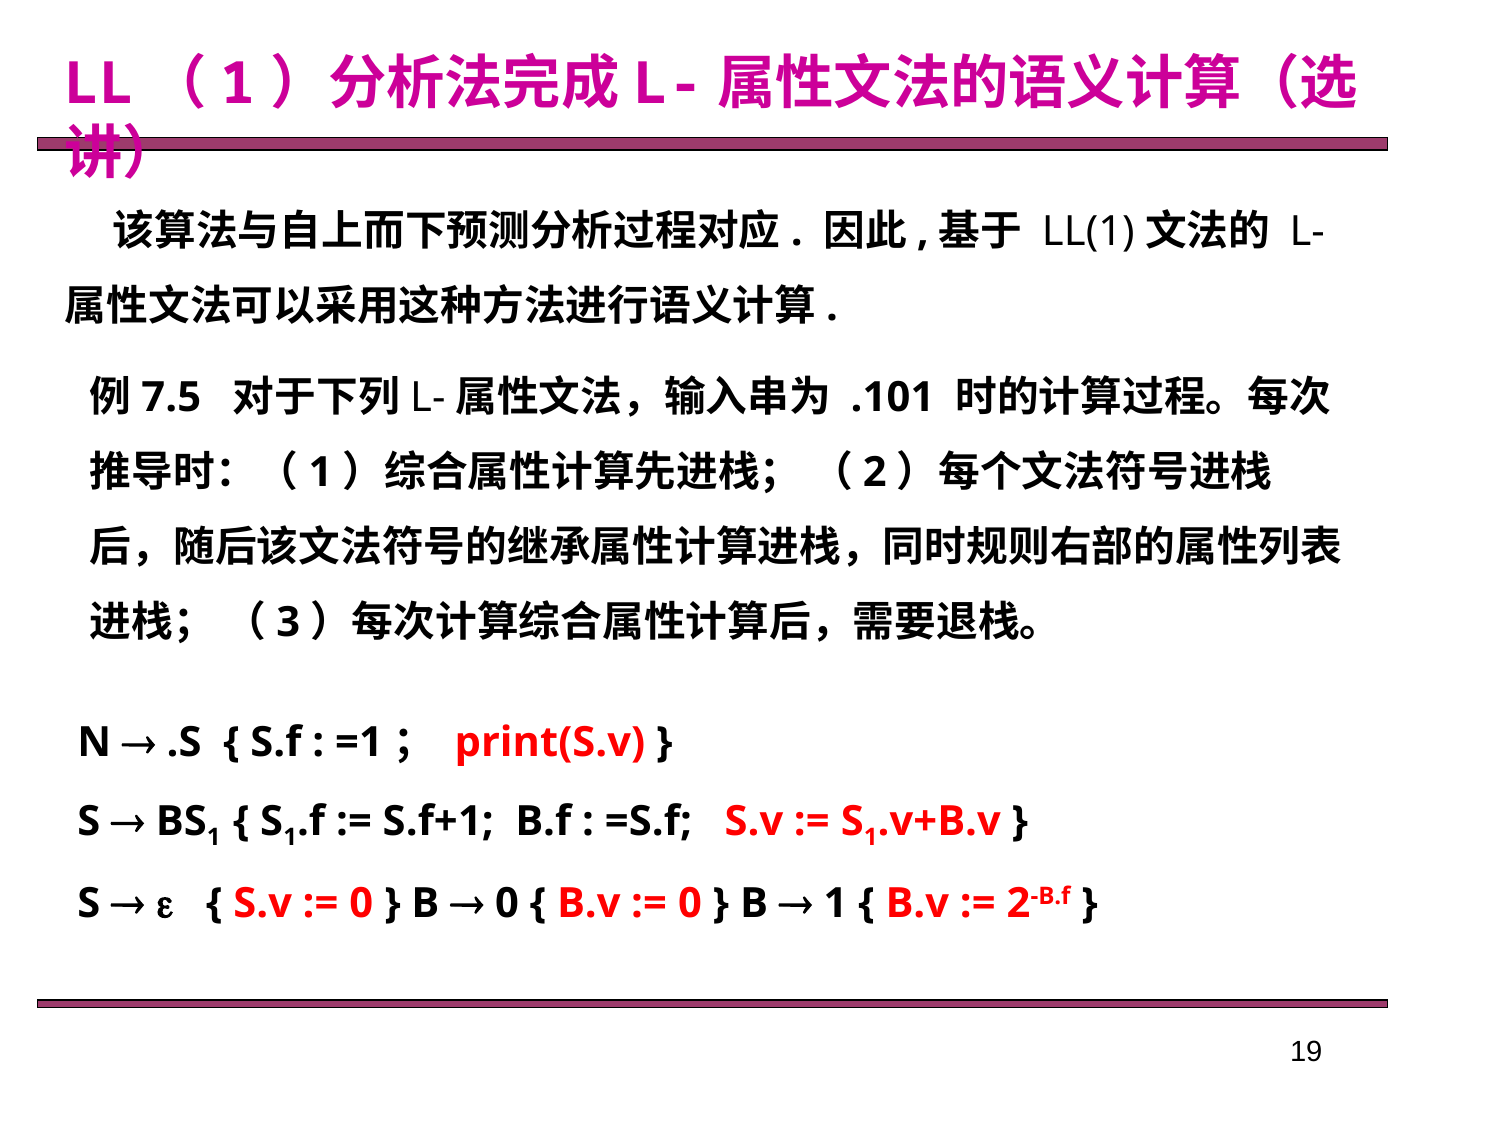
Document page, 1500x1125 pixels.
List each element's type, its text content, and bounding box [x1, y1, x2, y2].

text_box 例7.5 对于下列L-属性文法，输入串为 .101 时的计算过程。每次推导时：（1）综合属性计算先进栈； （2）每个文法符号进栈后，随后该文法符号的继承属性计算进栈，同时规则右部的属性列表进栈； （3）每次计算综合属性计算后，需要退栈。 [74, 337, 1361, 653]
text_box 该算法与自上而下预测分析过程对应. 因此,基于 LL(1)文法的 L-属性文法可以采用这种方法进行语义计算. [50, 193, 1369, 336]
text_box LL（1）分析法完成L-属性文法的语义计算（选讲） [49, 37, 1400, 193]
text_box N  .S { S.f : =1； print(S.v) } S  BS1 { S1.f := S.f+1; B.f : =S.f; S.v := S1.v+B.v } S   { S.v := 0 } B  0 { B.v := 0 } B  1 { B.v := 2-B.f } [62, 682, 1450, 933]
slide_number 19 [1149, 1025, 1463, 1095]
